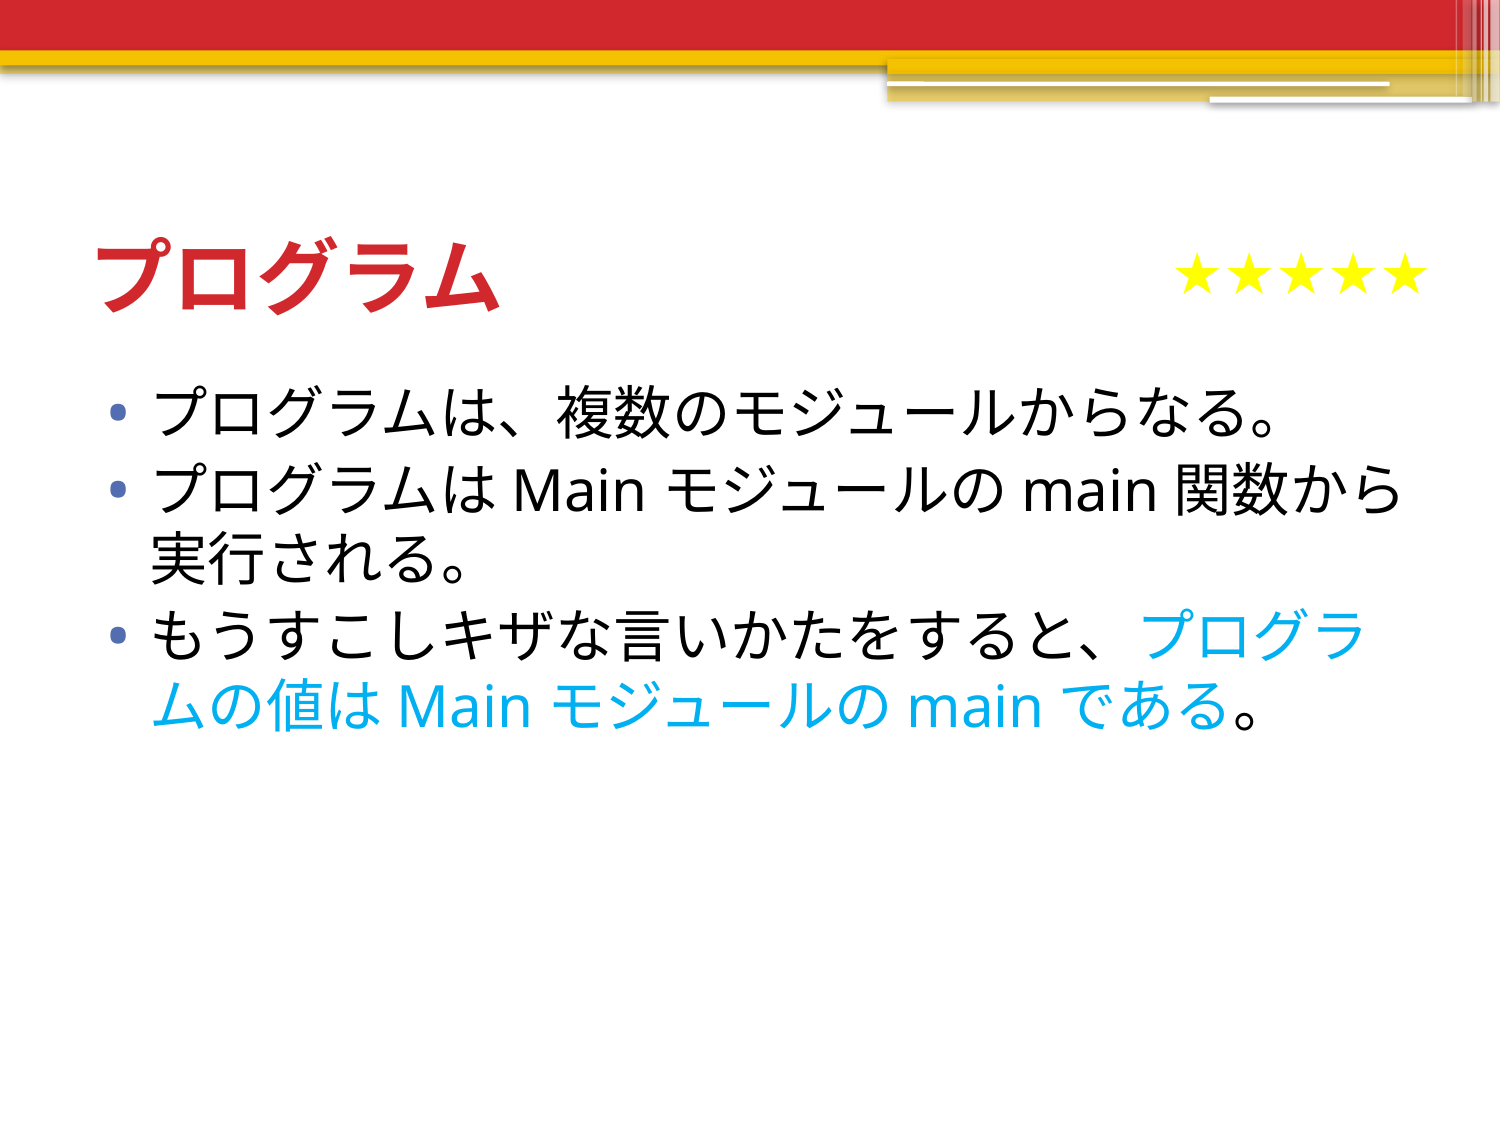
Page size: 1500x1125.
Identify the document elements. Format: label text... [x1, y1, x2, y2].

title プログラム [75, 187, 1425, 363]
text_box ★★★★★ [1116, 228, 1447, 314]
list プログラムは、複数のモジュールからなる。 プログラムはMainモジュールのmain関数から実行される。 もうすこしキザな言いかたをすると、プログラムの値はMainモジュールのmainである。 [75, 368, 1425, 1079]
